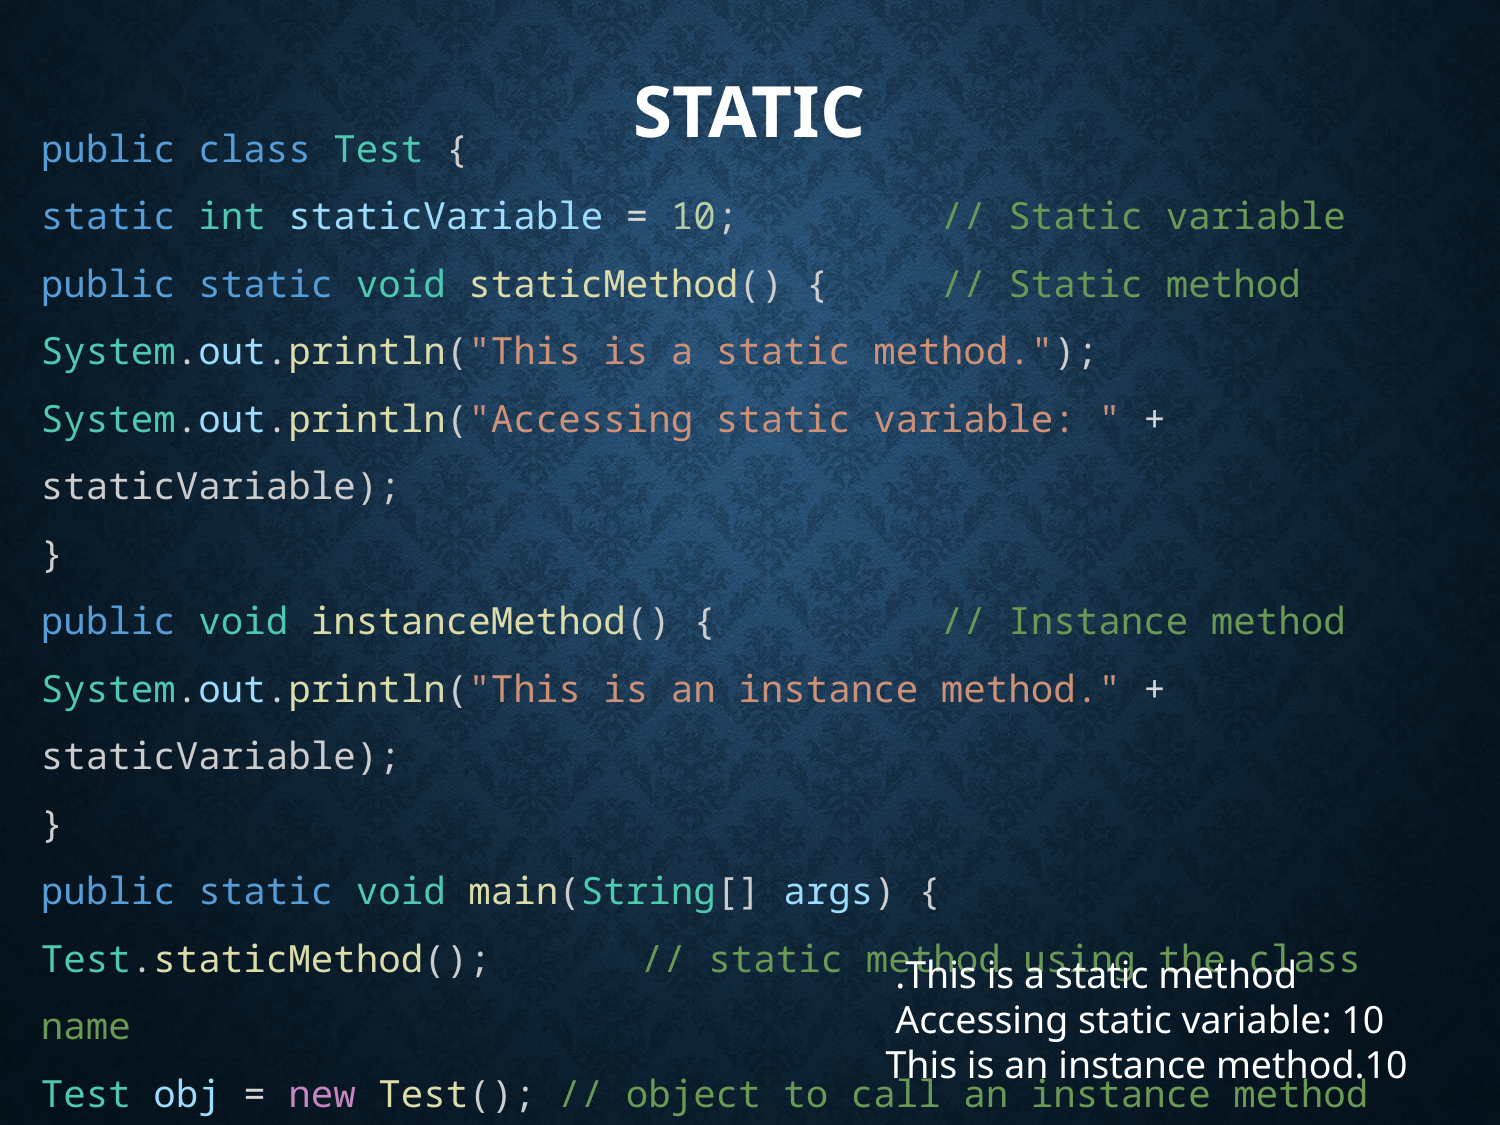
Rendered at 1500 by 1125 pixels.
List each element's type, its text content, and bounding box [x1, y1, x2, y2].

text_box public class Test { static int staticVariable = 10; // Static variable public static void staticMethod() { // Static method System.out.println("This is a static method."); System.out.println("Accessing static variable: " + staticVariable); } public void instanceMethod() { // Instance method System.out.println("This is an instance method." + staticVariable); } public static void main(String[] args) { Test.staticMethod(); // static method using the class name Test obj = new Test(); // object to call an instance method obj.instanceMethod(); } } [26, 94, 1474, 1125]
text_box This is a static method. Accessing static variable: 10 This is an instance method.10 [870, 943, 1451, 1094]
title static [112, 66, 1387, 94]
